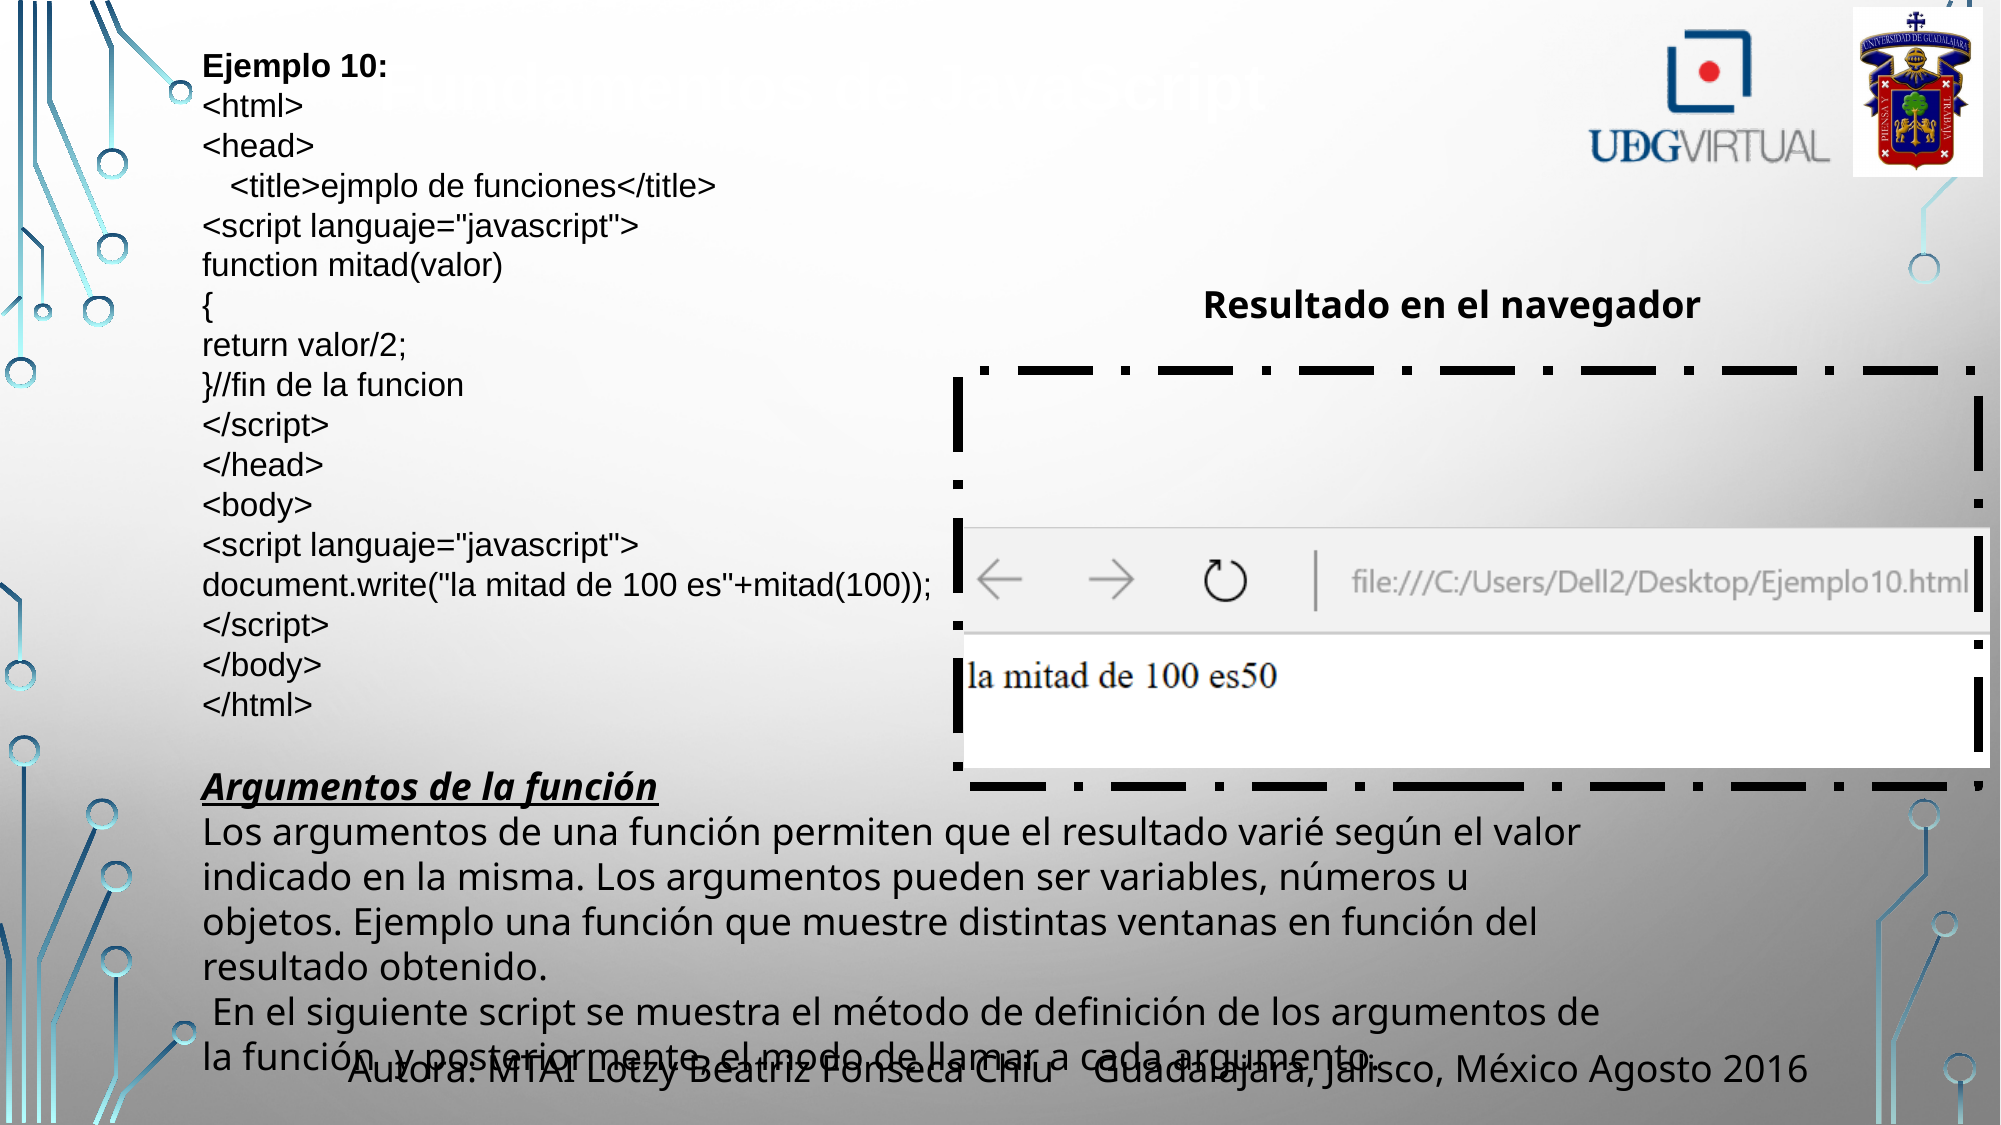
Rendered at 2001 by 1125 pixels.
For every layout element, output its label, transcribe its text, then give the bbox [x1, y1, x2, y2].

picture [963, 527, 1990, 769]
text_box Ejemplo 10: <html> <head> <title>ejmplo de funciones</title> <script languaje="javascript"> function mitad(valor) { return valor/2; }//fin de la funcion </script> </head> <body> <script languaje="javascript"> document.write("la mitad de 100 es"+mitad(100)); </script> </body> </html> Argumentos de la función Los argumentos de una función permiten que el resultado varié según el valor indicado en la misma. Los argumentos pueden ser variables, números u objetos. Ejemplo una función que muestre distintas ventanas en función del resultado obtenido. En el siguiente script se muestra el método de definición de los argumentos de la función y posteriormente, el modo de llamar a cada argumento. [187, 36, 1632, 1125]
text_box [332, 6, 1988, 1099]
